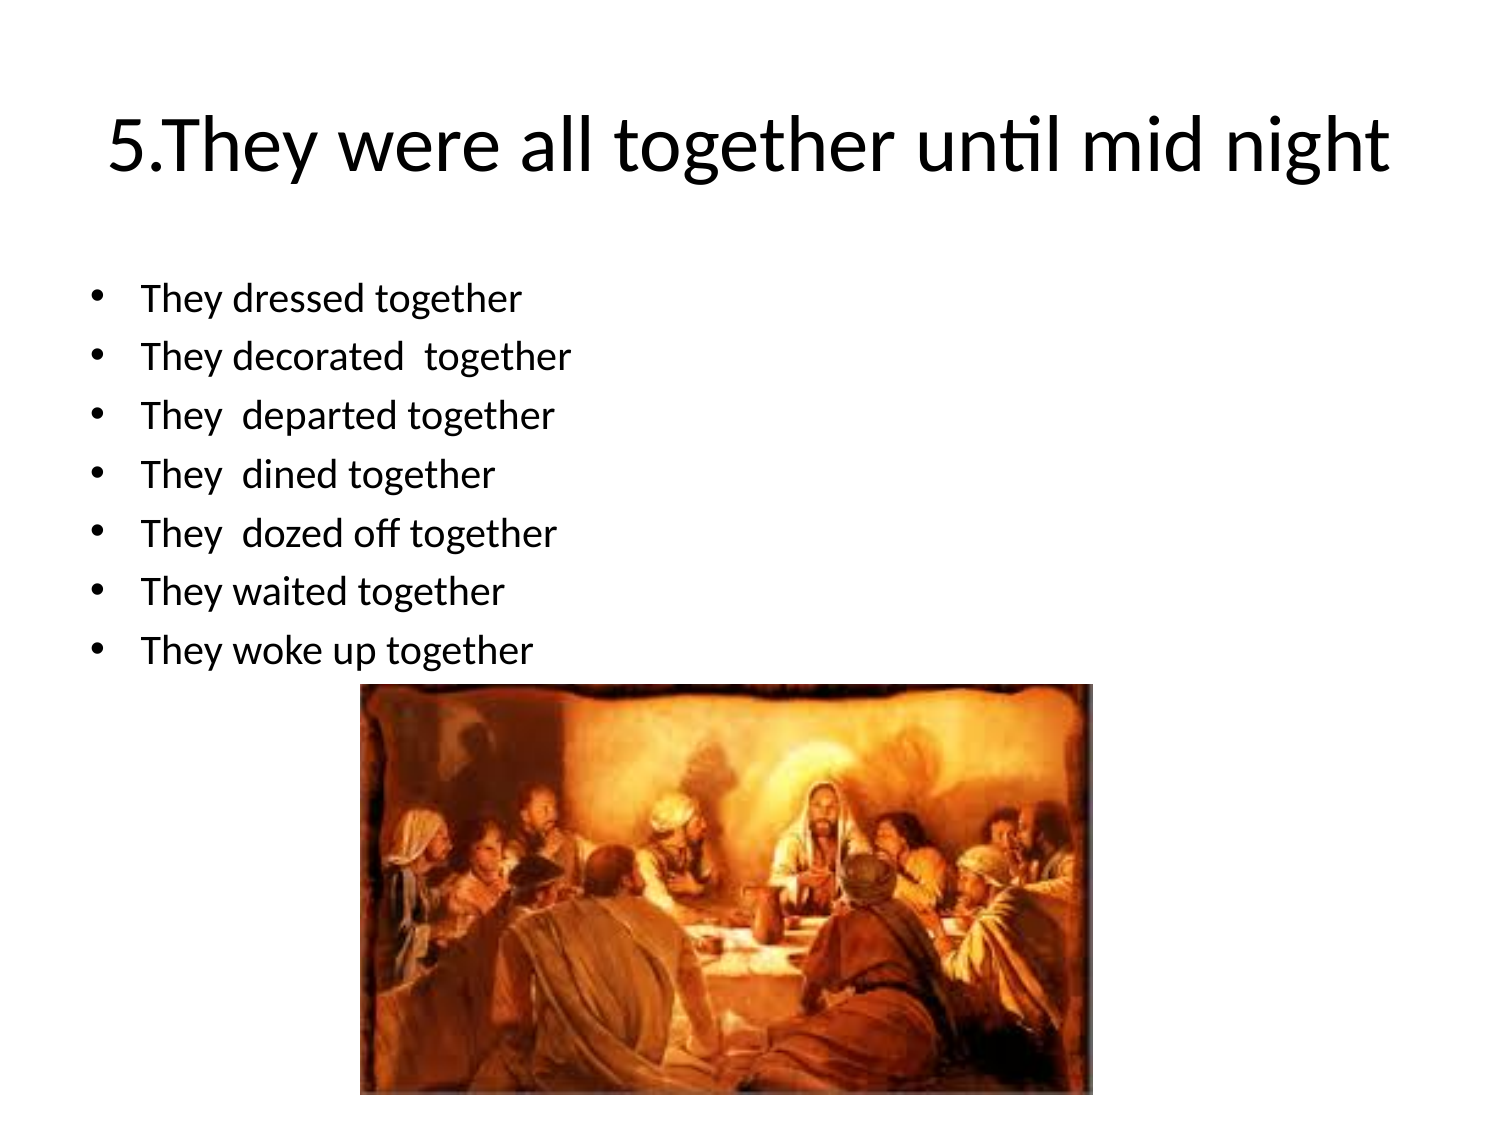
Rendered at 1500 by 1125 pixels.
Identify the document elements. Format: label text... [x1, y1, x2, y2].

title 5.They were all together until mid night [75, 45, 1425, 233]
picture [359, 684, 1093, 1096]
list They dressed together They decorated together They departed together They dined together They dozed off together They waited together They woke up together [75, 262, 1425, 681]
